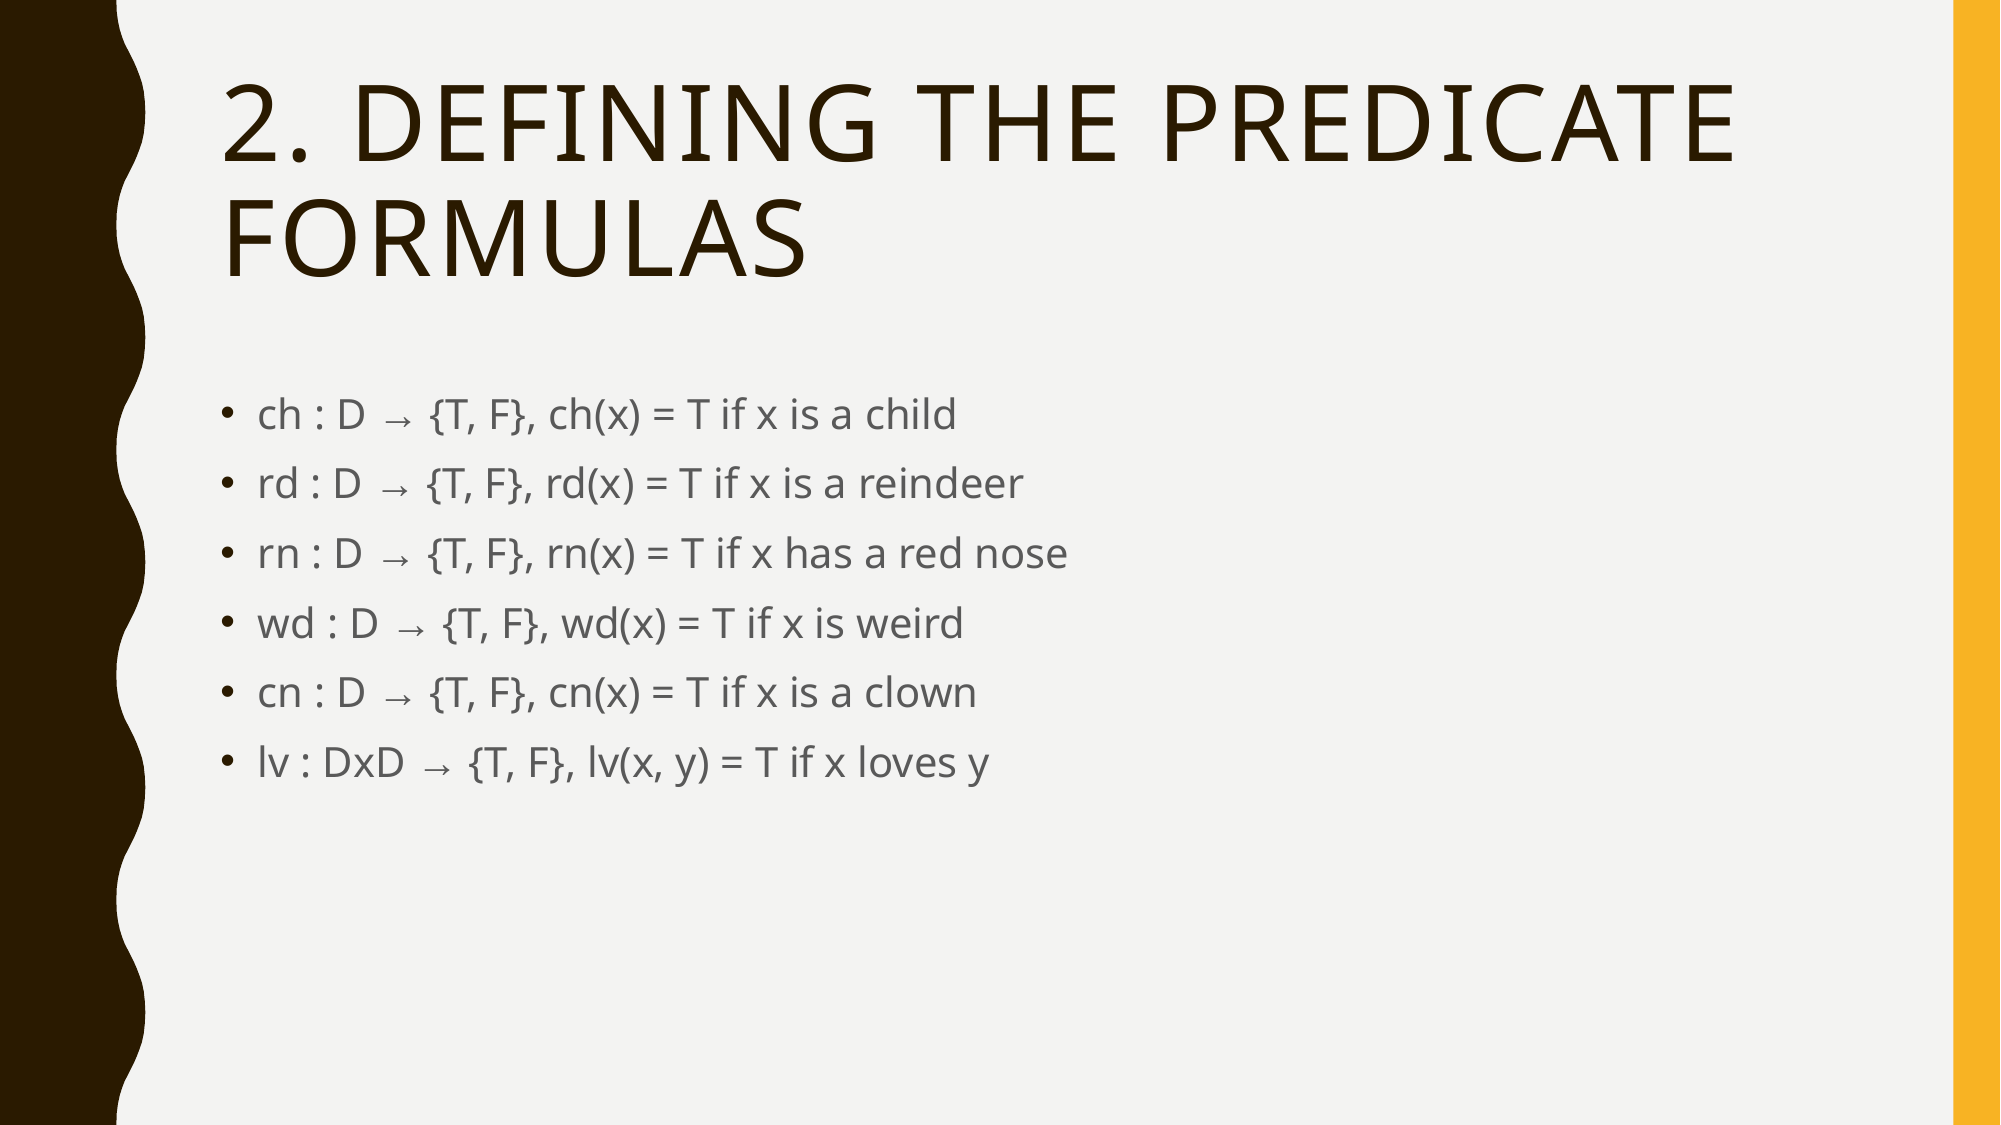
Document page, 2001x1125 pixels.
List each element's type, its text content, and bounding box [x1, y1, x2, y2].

list ch : D → {T, F}, ch(x) = T if x is a child rd : D → {T, F}, rd(x) = T if x is a reindeer rn : D → {T, F}, rn(x) = T if x has a red nose wd : D → {T, F}, wd(x) = T if x is weird cn : D → {T, F}, cn(x) = T if x is a clown lv : DxD → {T, F}, lv(x, y) = T if x loves y [205, 375, 1875, 965]
title 2. Defining the predicate formulas [205, 62, 1875, 308]
